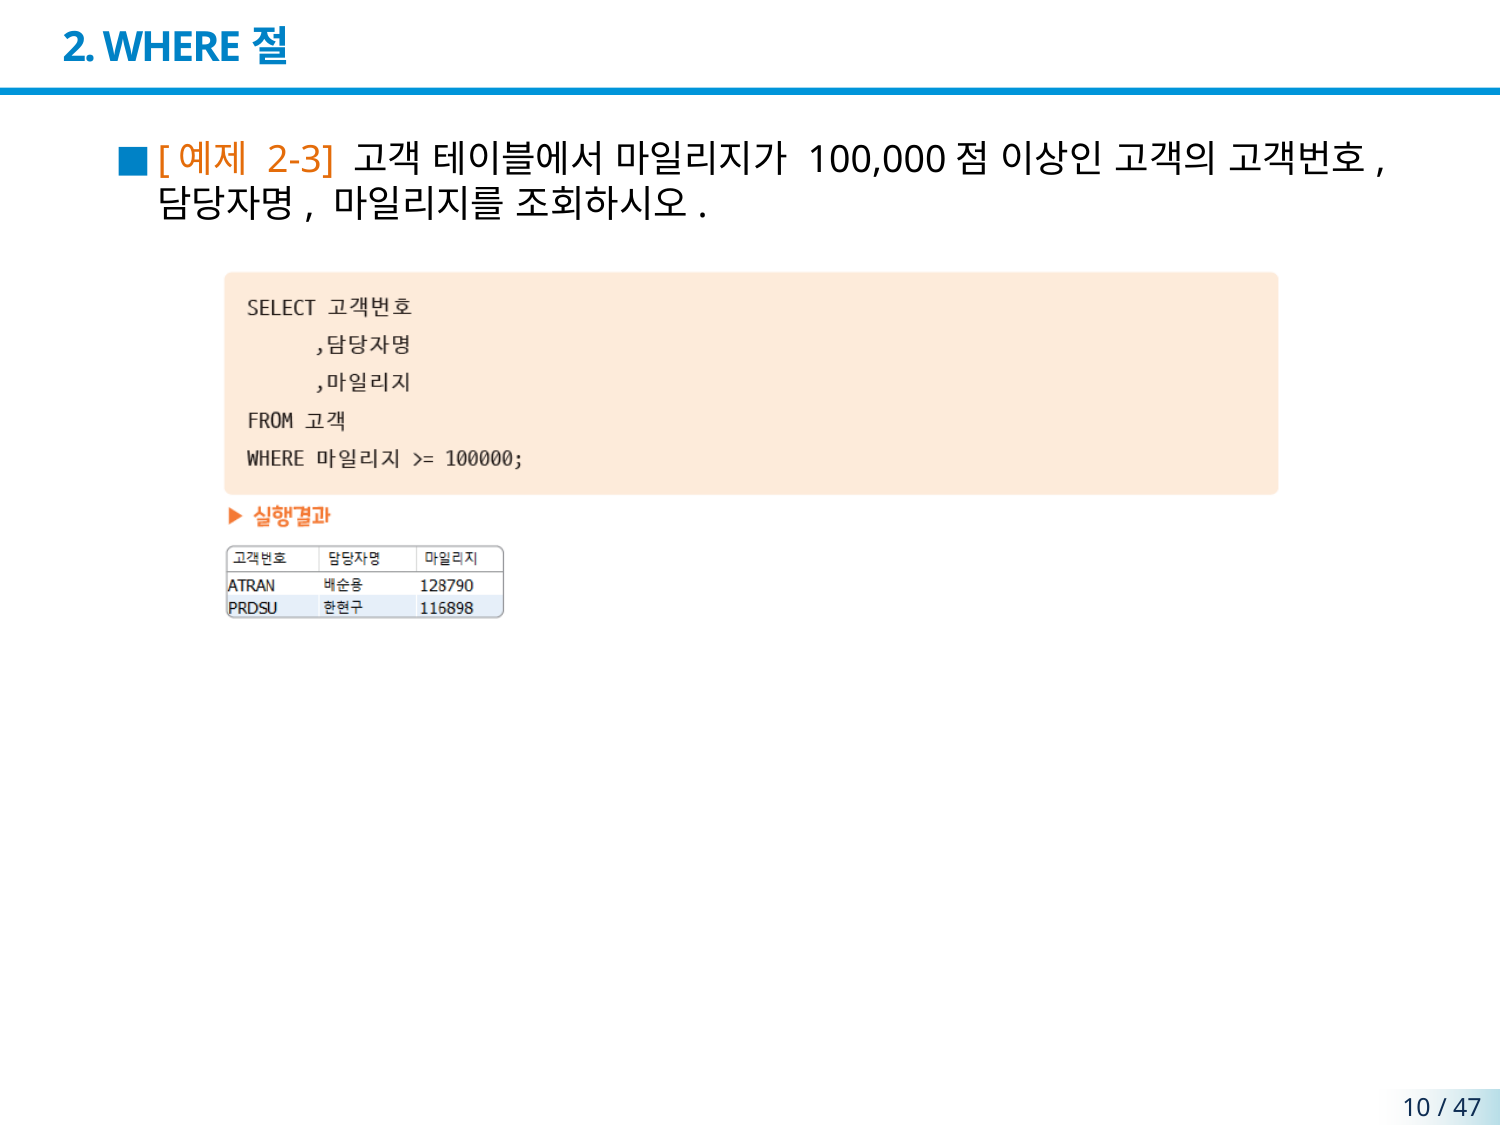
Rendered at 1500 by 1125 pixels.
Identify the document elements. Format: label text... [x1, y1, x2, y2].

title 2. WHERE절 [47, 5, 1325, 84]
list [예제 2-3] 고객 테이블에서 마일리지가 100,000점 이상인 고객의 고객번호, 담당자명, 마일리지를 조회하시오. [100, 127, 1459, 1050]
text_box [218, 266, 1282, 627]
